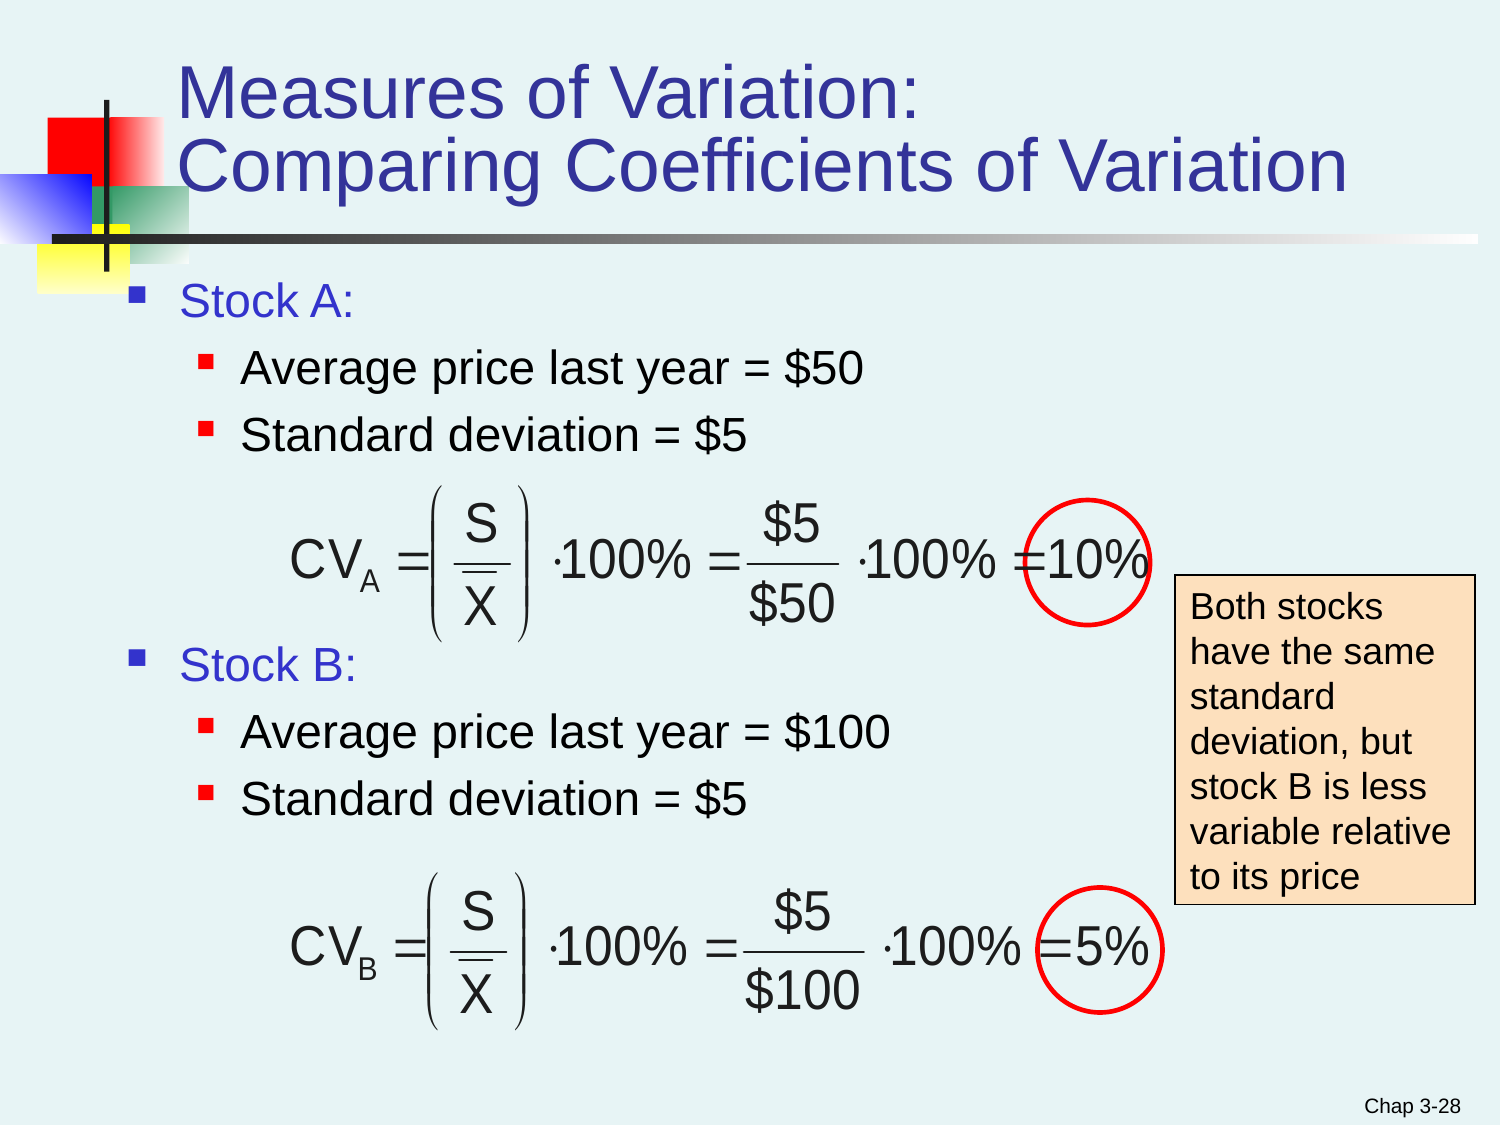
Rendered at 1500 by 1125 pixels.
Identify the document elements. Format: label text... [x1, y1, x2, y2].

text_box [283, 474, 1155, 651]
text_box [283, 862, 1155, 1038]
slide_number Chap 3-28 [1124, 1071, 1476, 1125]
title Measures of Variation: Comparing Coefficients of Variation [162, 37, 1442, 213]
text_box Both stocks have the same standard deviation, but stock B is less variable relative to its price [1174, 574, 1475, 905]
list Stock A: Average price last year = $50 Standard deviation = $5 Stock B: Average price last year = $100 Standard deviation = $5 [112, 262, 1438, 1007]
text_box [1159, 929, 1163, 971]
